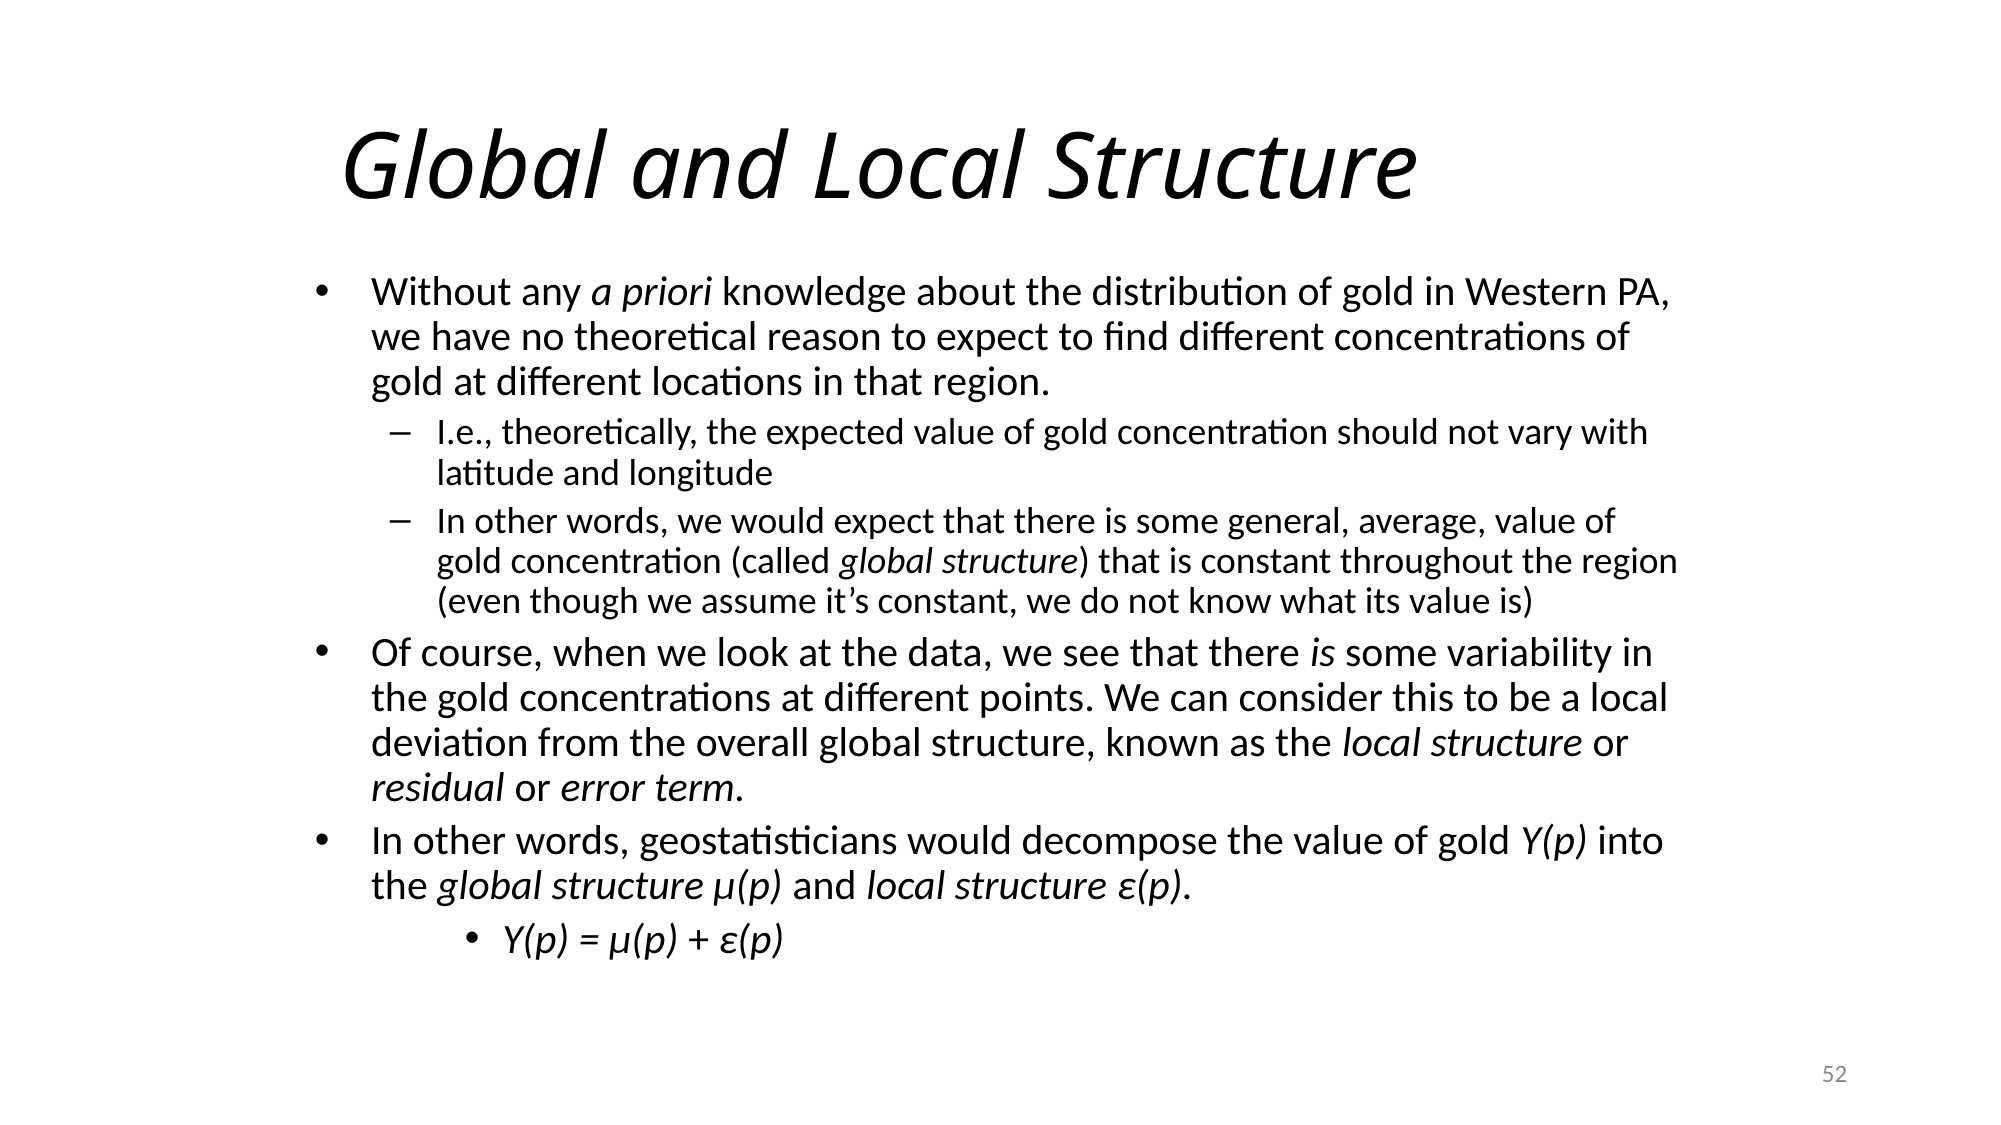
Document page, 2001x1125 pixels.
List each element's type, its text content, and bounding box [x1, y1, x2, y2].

slide_number 52 [1412, 1042, 1863, 1103]
title Global and Local Structure [324, 75, 1675, 262]
text_box Without any a priori knowledge about the distribution of gold in Western PA, we have no theoretical reason to expect to find different concentrations of gold at different locations in that region. I.e., theoretically, the expected value of gold concentration should not vary with latitude and longitude In other words, we would expect that there is some general, average, value of gold concentration (called global structure) that is constant throughout the region (even though we assume it’s constant, we do not know what its value is) Of course, when we look at the data, we see that there is some variability in the gold concentrations at different points. We can consider this to be a local deviation from the overall global structure, known as the local structure or residual or error term. In other words, geostatisticians would decompose the value of gold Y(p) into the global structure μ(p) and local structure ε(p). Y(p) = μ(p) + ε(p) [300, 262, 1700, 1050]
